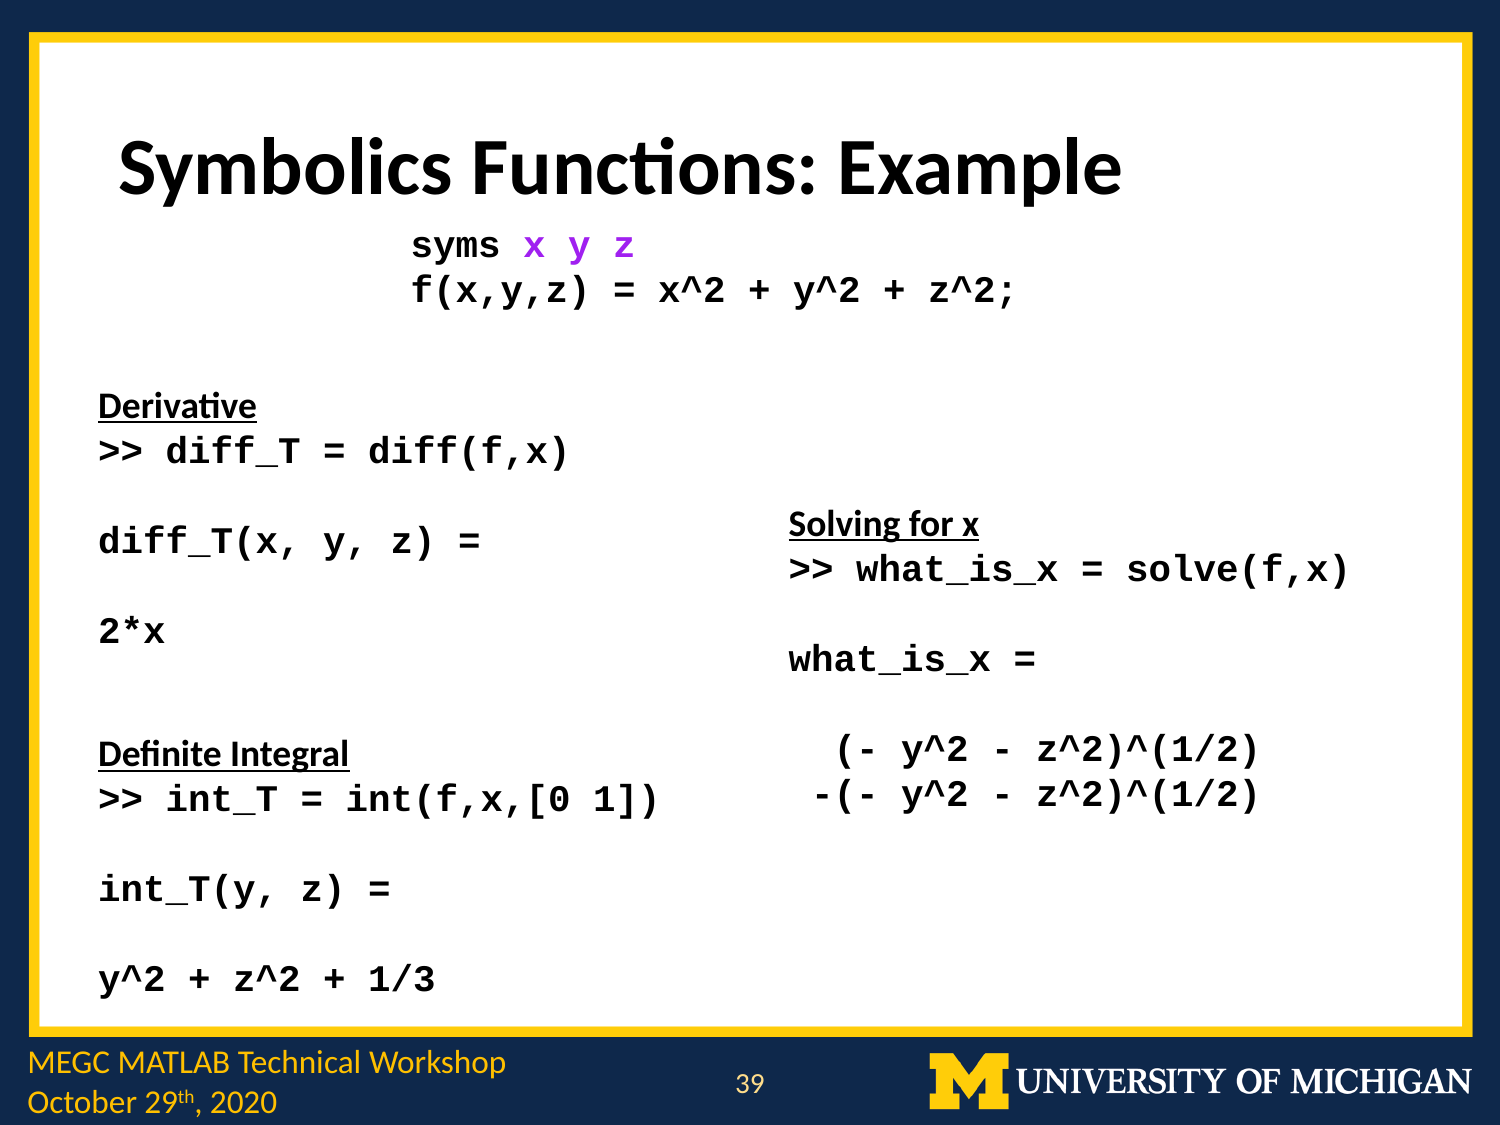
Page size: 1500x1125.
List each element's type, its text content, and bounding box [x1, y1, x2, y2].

title Symbolics Functions: Example [103, 59, 1397, 278]
text_box Derivative >> diff_T = diff(f,x) diff_T(x, y, z) = 2*x [83, 373, 595, 659]
picture [0, 0, 1500, 1125]
text_box MEGC MATLAB Technical Workshop October 29th, 2020 [12, 1033, 552, 1125]
text_box Solving for x >> what_is_x = solve(f,x) what_is_x = (- y^2 - z^2)^(1/2) -(- y^2 - z^2)^(1/2) [773, 491, 1385, 821]
text_box Definite Integral >> int_T = int(f,x,[0 1]) int_T(y, z) = y^2 + z^2 + 1/3 [83, 722, 709, 1007]
text_box syms x y z f(x,y,z) = x^2 + y^2 + z^2; [395, 213, 1146, 318]
slide_number 39 [581, 1051, 919, 1112]
